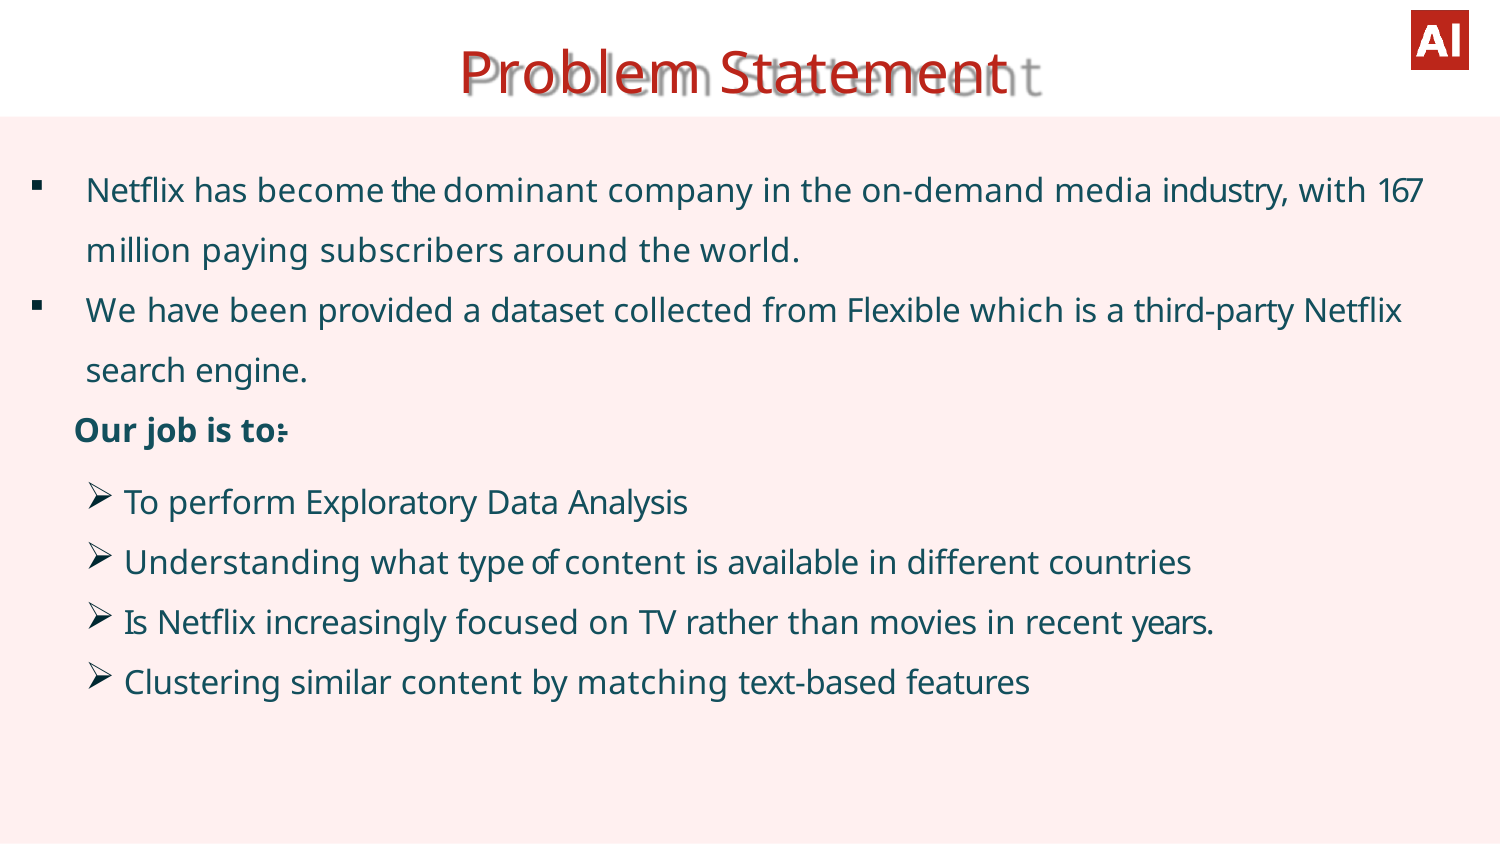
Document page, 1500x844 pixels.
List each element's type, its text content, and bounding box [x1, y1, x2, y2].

text_box [0, 116, 1500, 844]
picture [464, 49, 1044, 99]
title Problem Statement [456, 33, 1044, 116]
picture [1411, 10, 1469, 70]
text_box Netflix has become the dominant company in the on-demand media industry, with 167 million paying subscribers around the world. We have been provided a dataset collected from Flexible which is a third-party Netflix search engine. Our job is to: - To perform Exploratory Data Analysis Understanding what type of content is available in different countries Is Netflix increasingly focused on TV rather than movies in recent years. Clustering similar content by matching text-based features [27, 147, 1482, 701]
